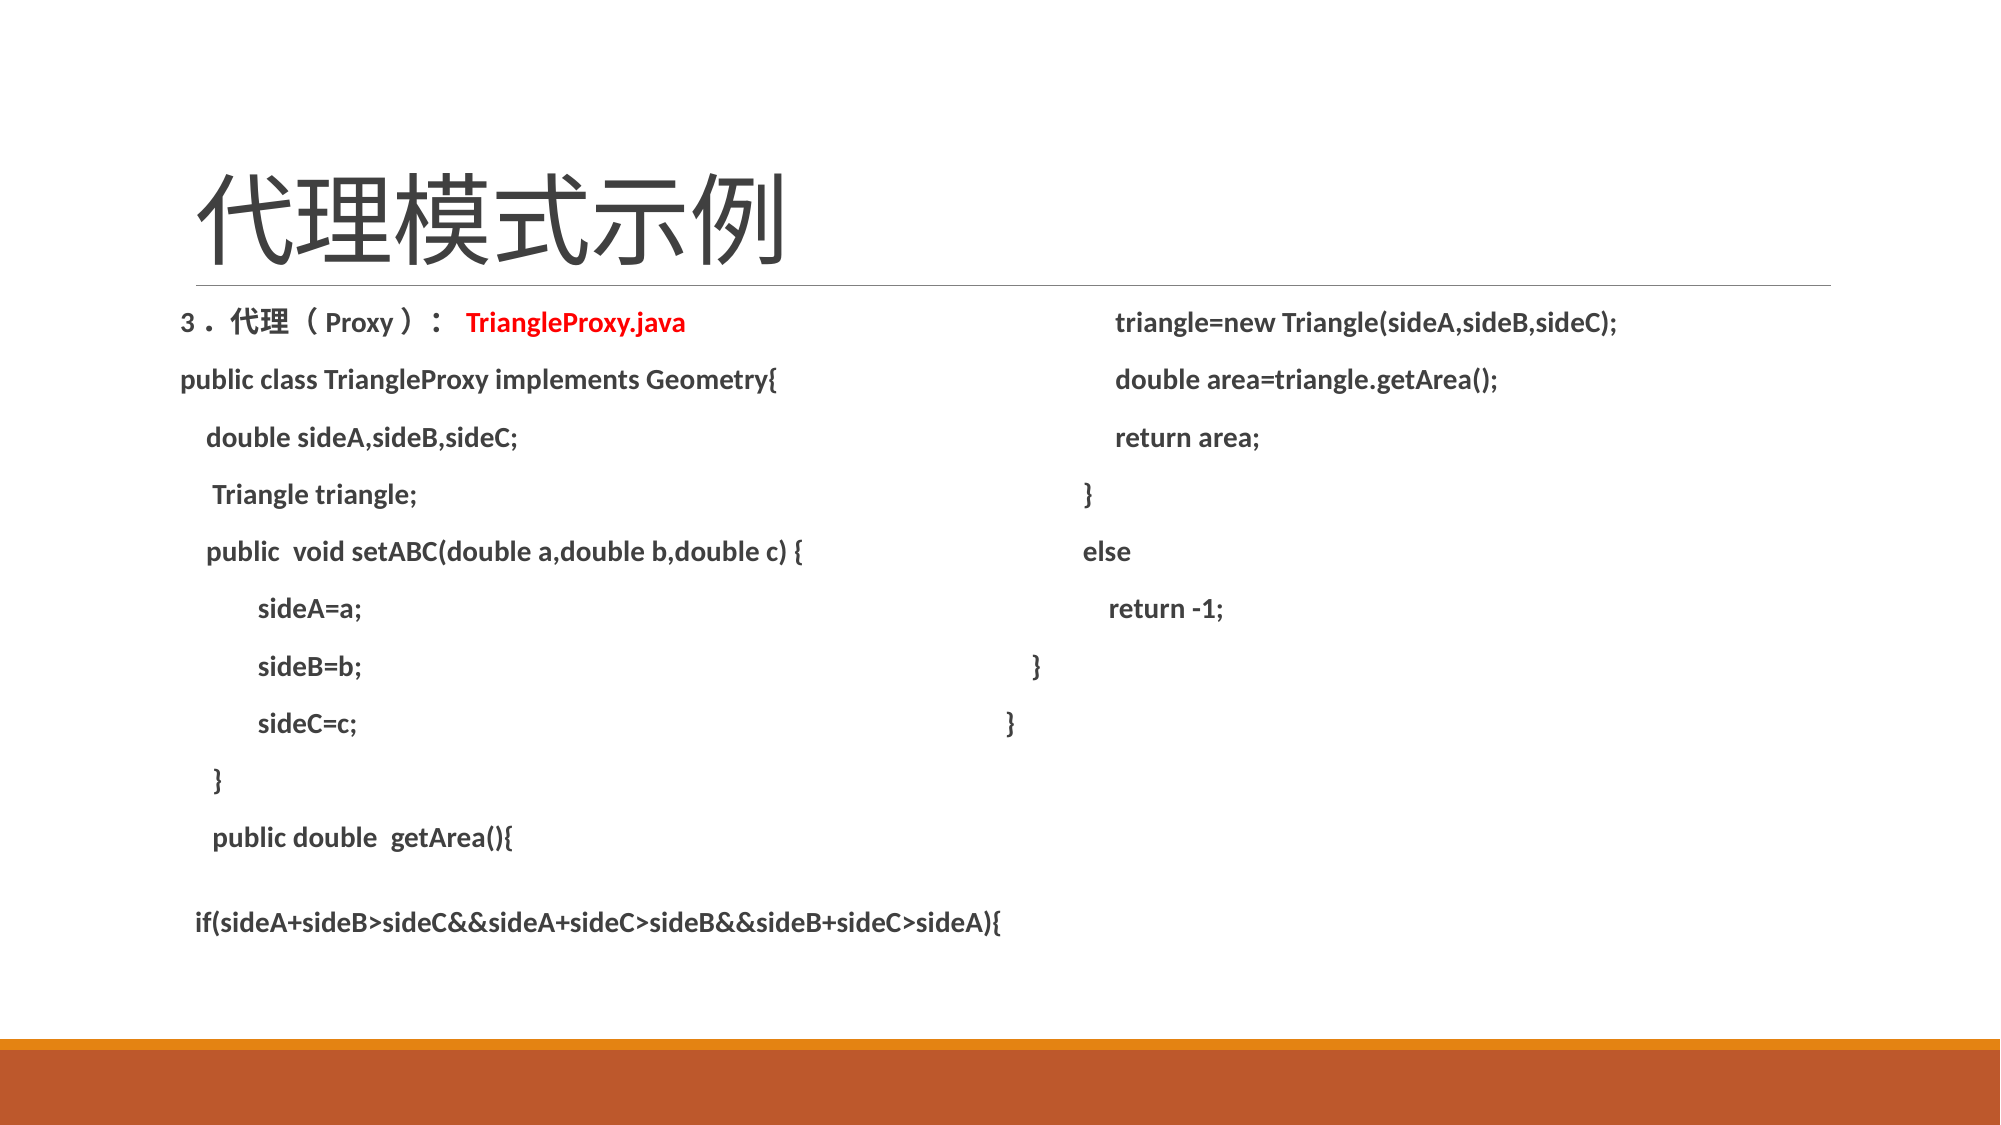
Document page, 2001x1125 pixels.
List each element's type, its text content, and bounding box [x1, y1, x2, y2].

list 3．代理（Proxy）：TriangleProxy.java public class TriangleProxy implements Geometry{ double sideA,sideB,sideC; Triangle triangle; public void setABC(double a,double b,double c) { sideA=a; sideB=b; sideC=c; } public double getArea(){ if(sideA+sideB>sideC&&sideA+sideC>sideB&&sideB+sideC>sideA){ triangle=new Triangle(sideA,sideB,sideC); double area=triangle.getArea(); return area; } else return -1; } } [180, 302, 1830, 963]
title 代理模式示例 [180, 47, 1830, 285]
